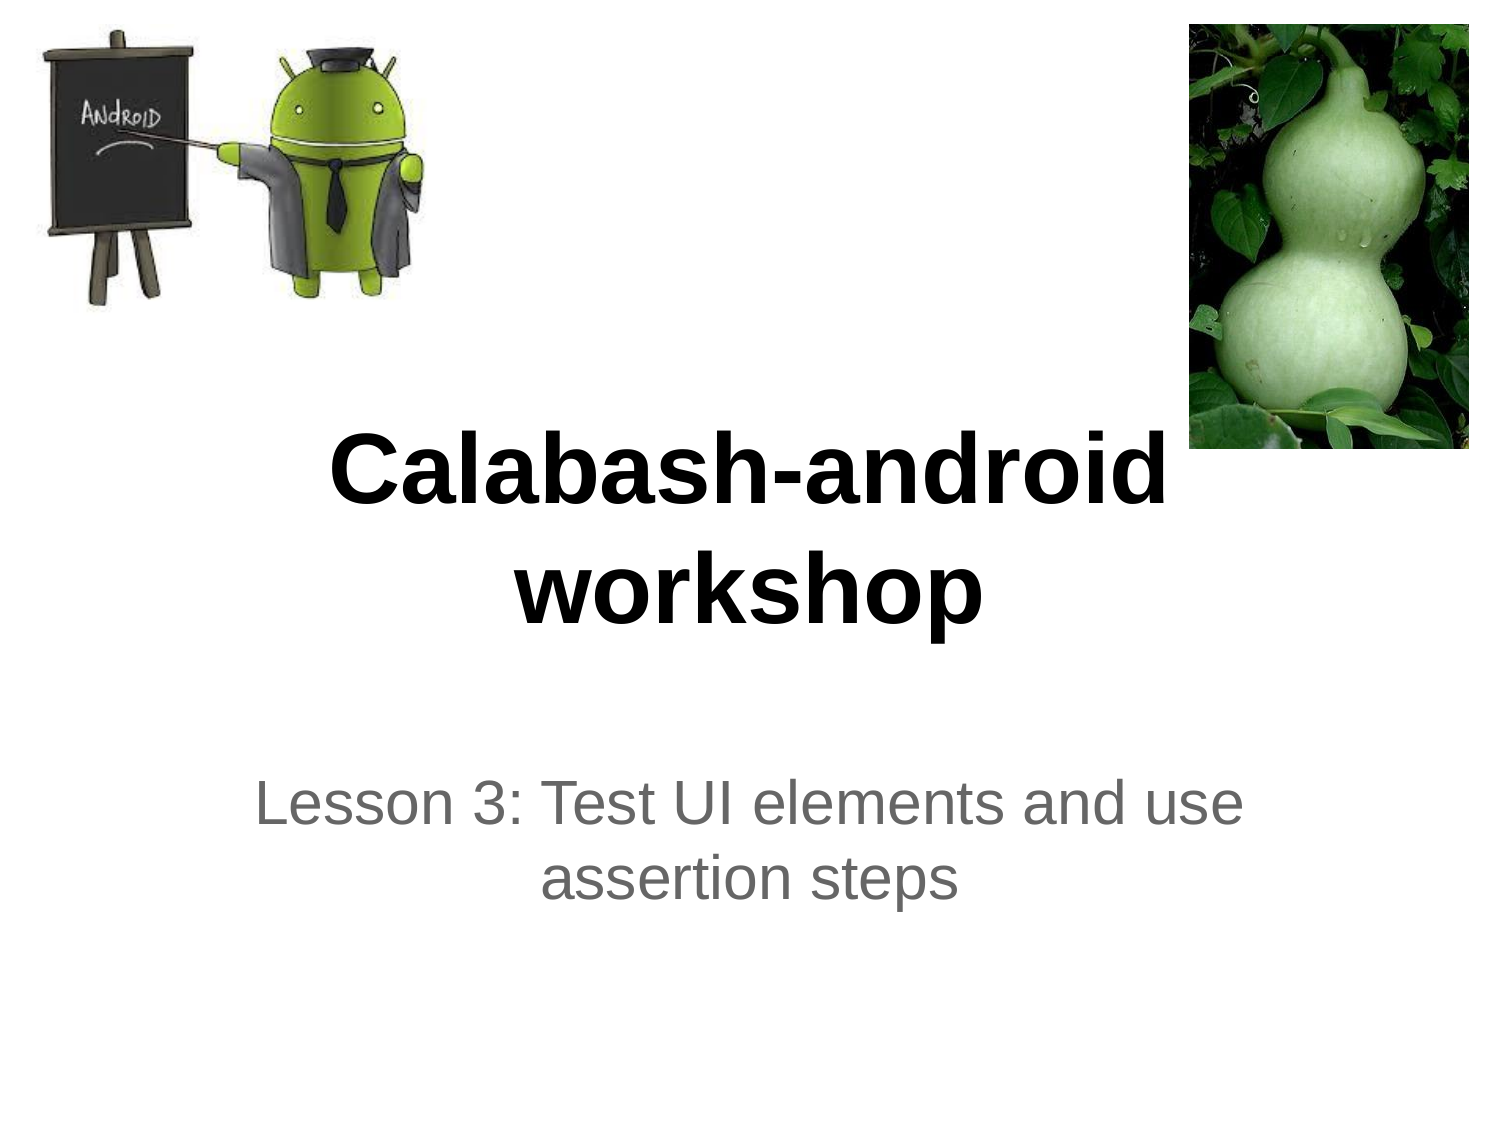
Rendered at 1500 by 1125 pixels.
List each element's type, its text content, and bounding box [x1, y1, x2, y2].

subtitle Lesson 3: Test UI elements and use assertion steps [112, 747, 1388, 920]
title Calabash-android workshop [112, 405, 1388, 659]
picture [1189, 24, 1469, 449]
picture [24, 24, 449, 317]
